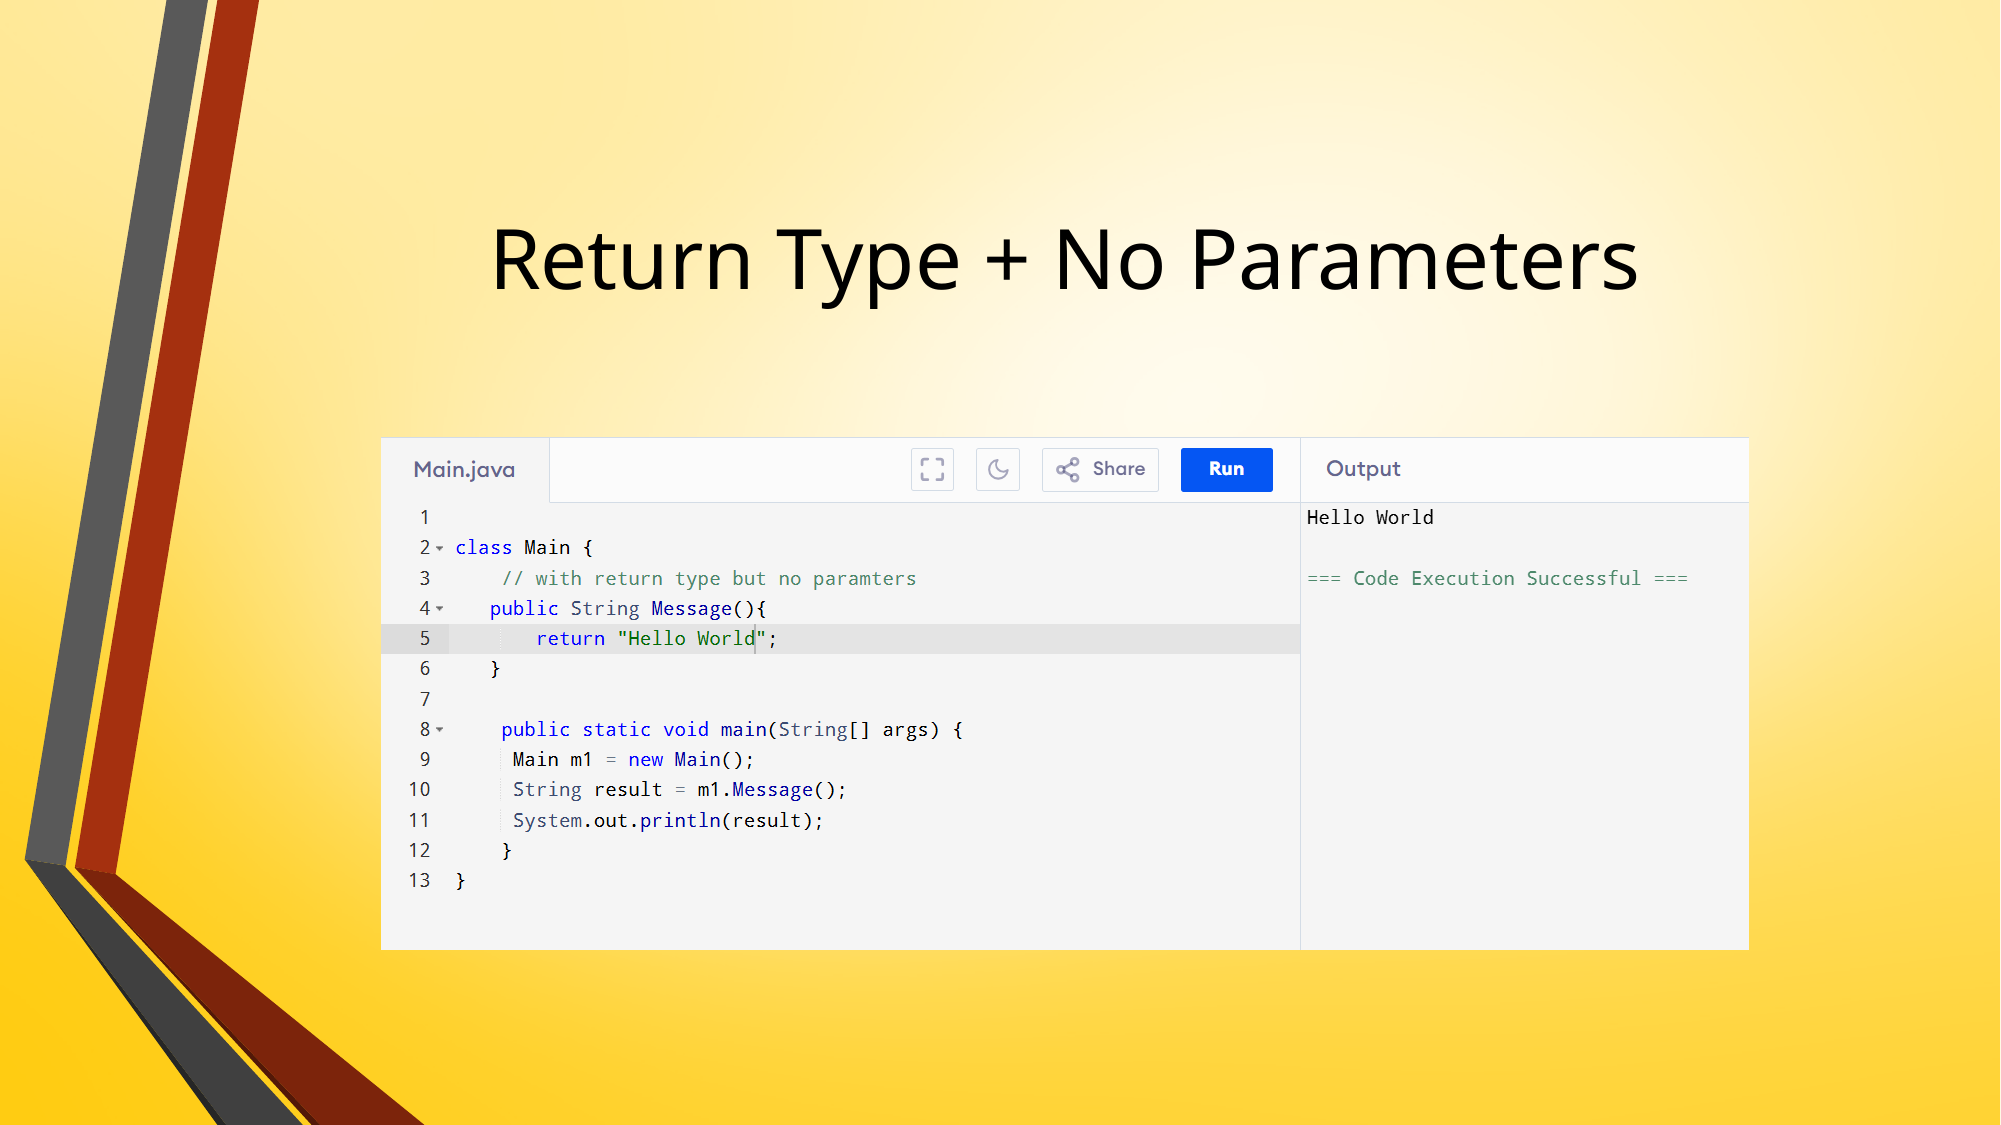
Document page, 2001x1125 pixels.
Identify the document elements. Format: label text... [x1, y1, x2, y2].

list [381, 437, 1750, 951]
title Return Type + No Parameters [243, 112, 1887, 400]
